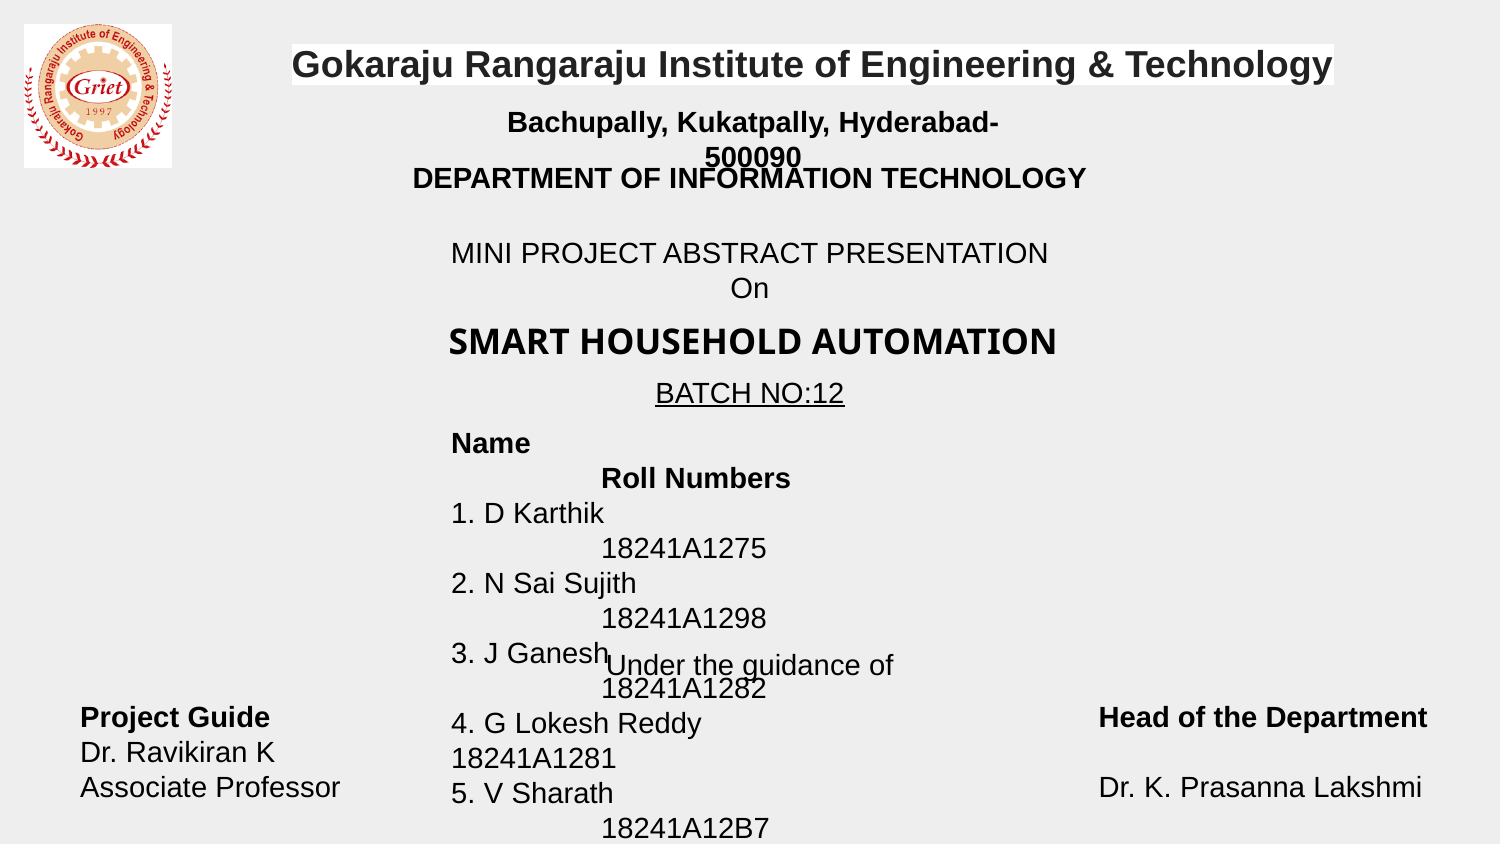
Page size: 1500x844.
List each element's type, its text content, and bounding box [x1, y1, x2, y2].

text_box Name Roll Numbers 1. D Karthik 18241A1275 2. N Sai Sujith 18241A1298 3. J Ganesh 18241A1282 4. G Lokesh Reddy 18241A1281 5. V Sharath 18241A12B7 [436, 409, 1064, 631]
text_box SMART HOUSEHOLD AUTOMATION [340, 304, 1167, 359]
text_box DEPARTMENT OF INFORMATION TECHNOLOGY [222, 144, 1278, 210]
picture [24, 24, 173, 168]
text_box Project Guide Dr. Ravikiran K Associate Professor [65, 683, 435, 819]
text_box MINI PROJECT ABSTRACT PRESENTATION On [222, 219, 1278, 320]
text_box Bachupally, Kukatpally, Hyderabad- 500090 [439, 88, 1067, 144]
text_box BATCH NO:12 [222, 359, 1278, 425]
text_box Gokaraju Rangaraju Institute of Engineering & Technology [173, 24, 1454, 100]
text_box Name Roll Numbers 1. D Karthik 18241A1275 2. N Sai Sujith 18241A1298 3. J Ganesh 18241A1282 4. G Lokesh Reddy 18241A1281 5. V Sharath 18241A12B7 [436, 697, 1064, 844]
text_box Under the guidance of [222, 631, 1278, 697]
text_box Head of the Department Dr. K. Prasanna Lakshmi [1083, 683, 1454, 819]
